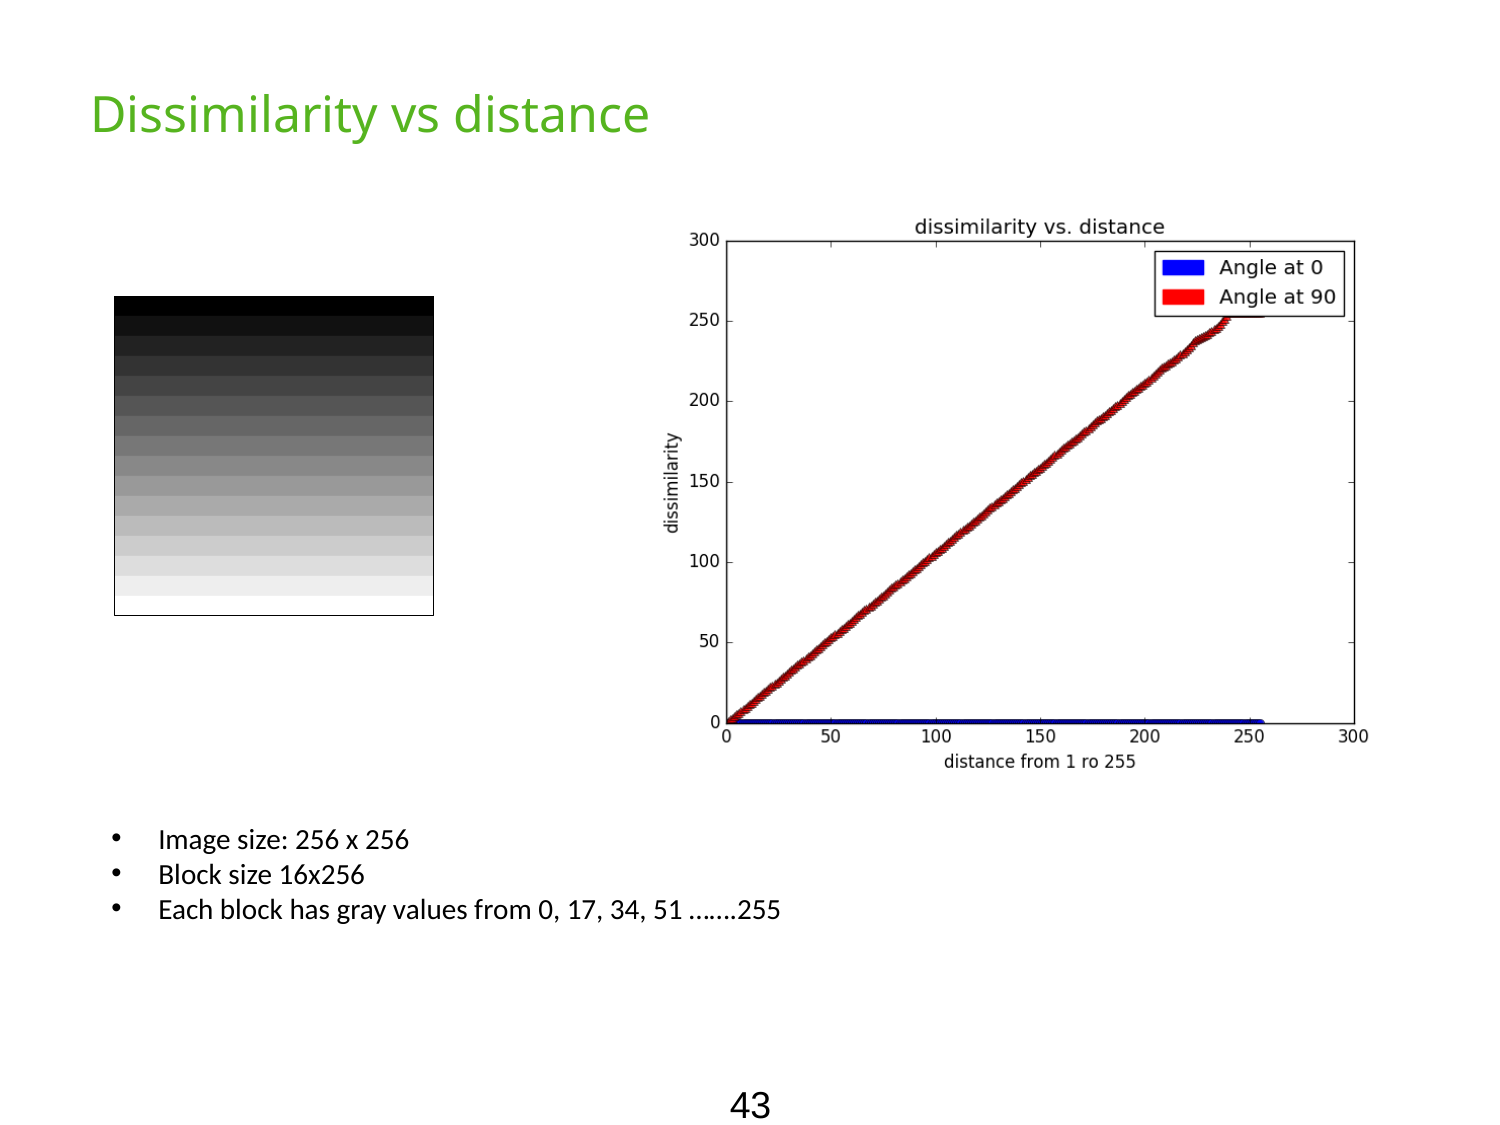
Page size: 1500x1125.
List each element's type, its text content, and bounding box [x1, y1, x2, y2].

slide_number 43 [699, 1085, 802, 1122]
text_box Image size: 256 x 256 Block size 16x256 Each block has gray values from 0, 17, 34, 51 …….255 [96, 812, 1204, 933]
title Dissimilarity vs distance [75, 65, 1425, 151]
picture [625, 180, 1436, 783]
picture [114, 296, 434, 616]
